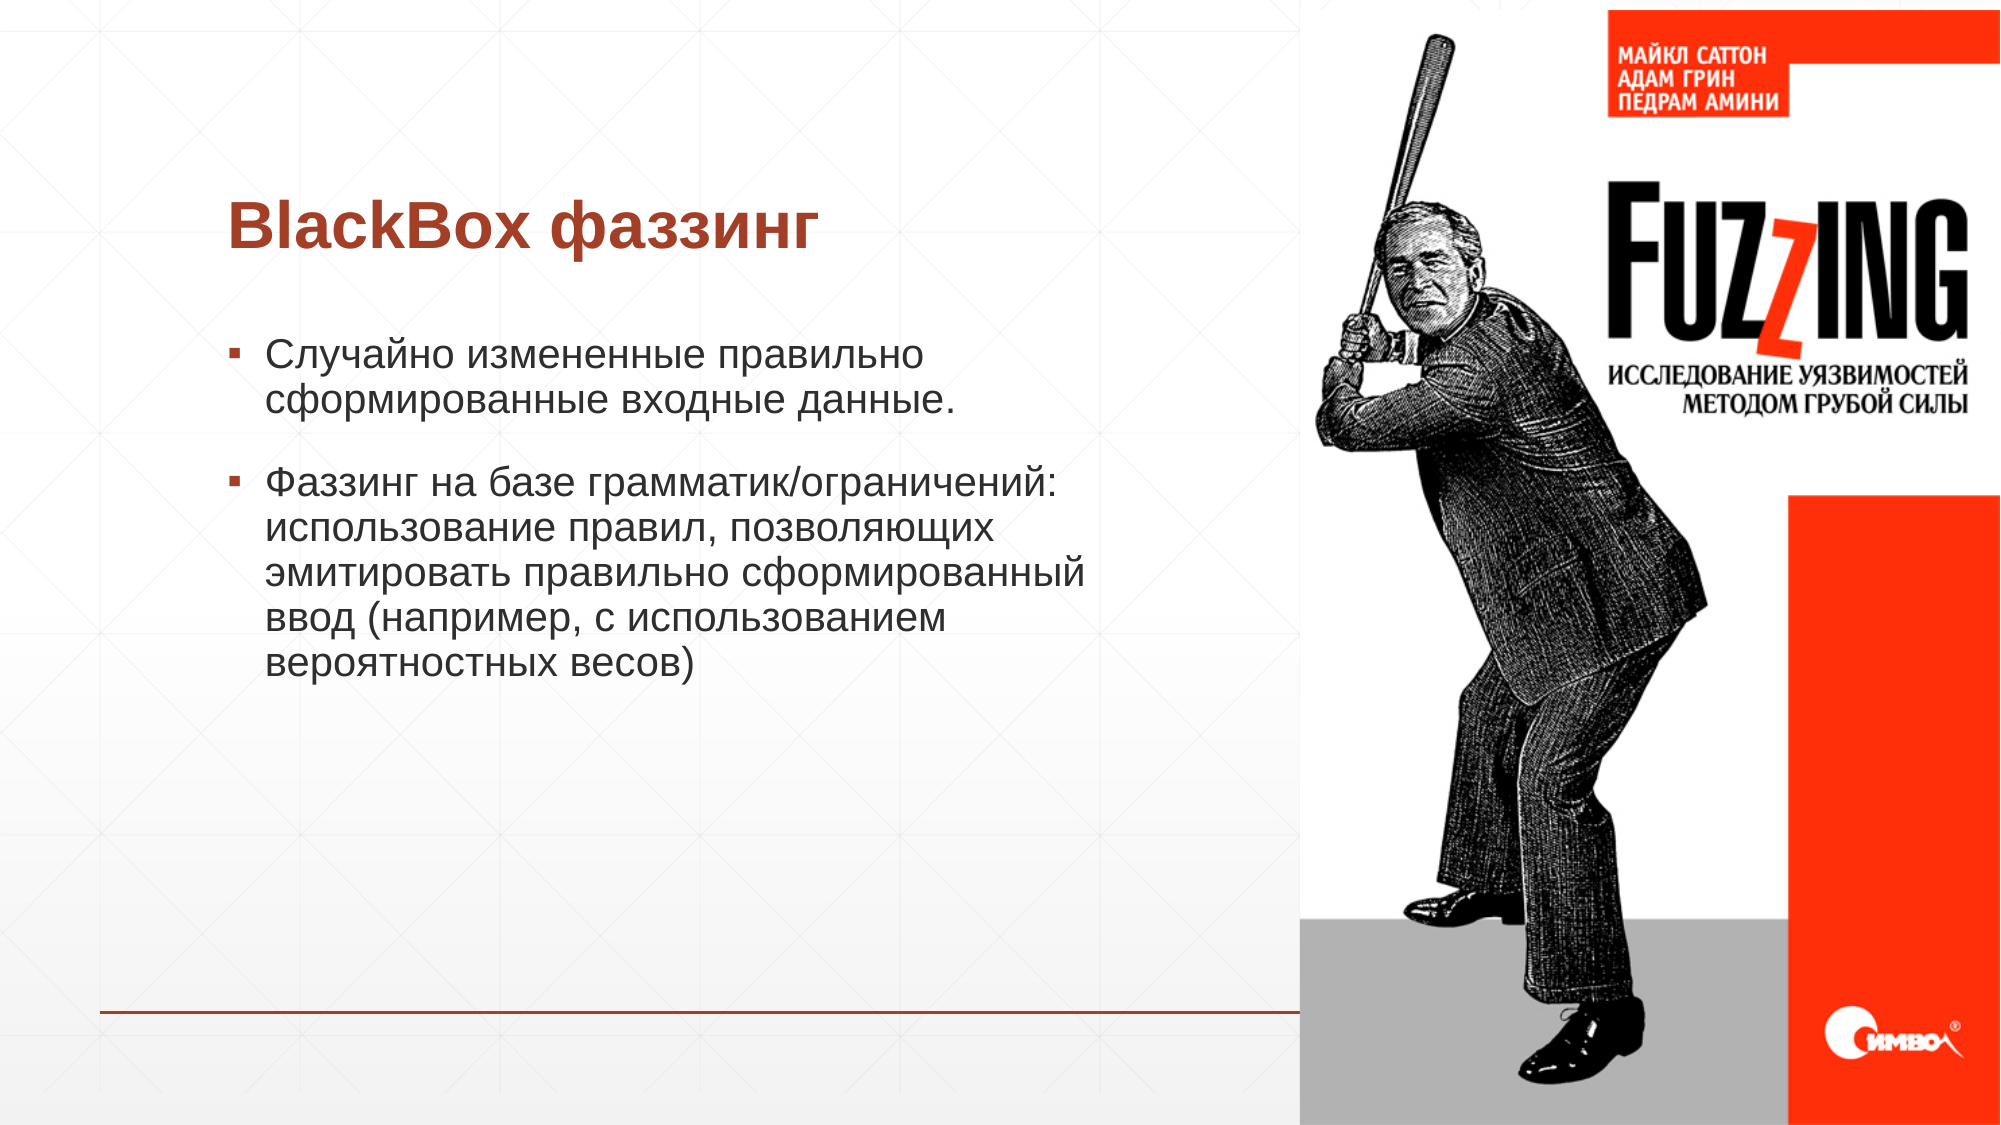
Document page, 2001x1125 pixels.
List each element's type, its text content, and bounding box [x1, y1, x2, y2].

title BlackBox фаззинг [212, 82, 1299, 271]
picture [1299, 10, 2000, 1125]
list Случайно измененные правильно сформированные входные данные. Фаззинг на базе грамматик/ограничений: использование правил, позволяющих эмитировать правильно сформированный ввод (например, с использованием вероятностных весов) [212, 324, 1199, 950]
